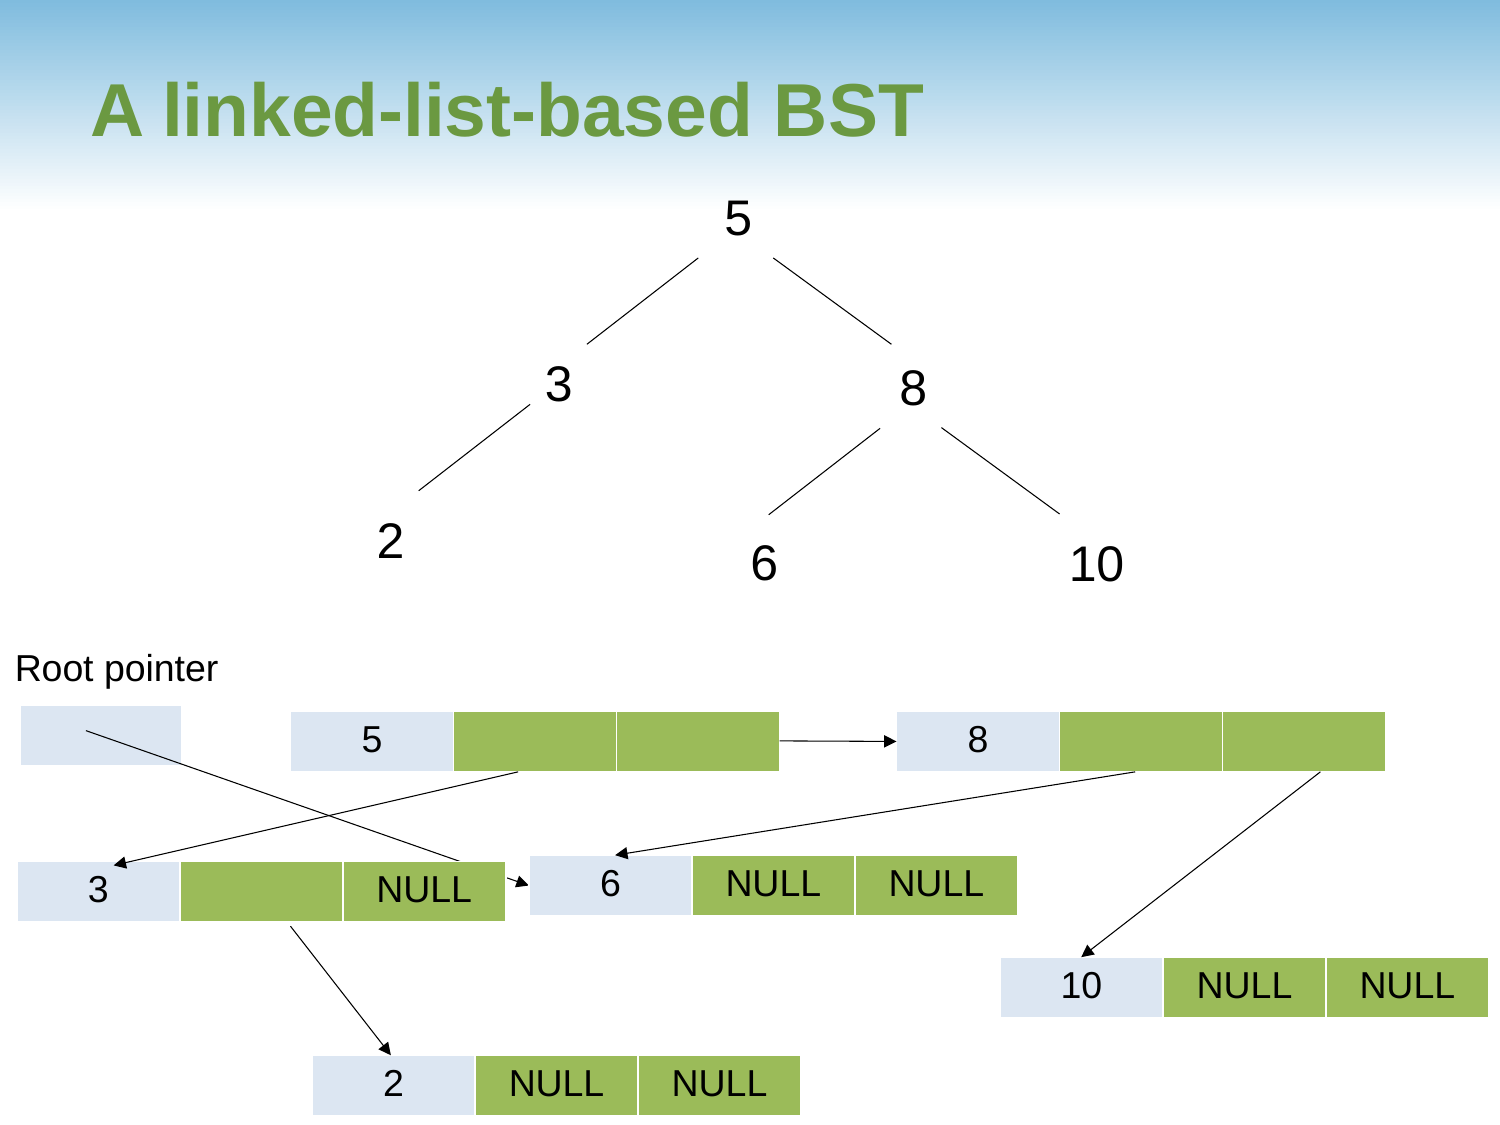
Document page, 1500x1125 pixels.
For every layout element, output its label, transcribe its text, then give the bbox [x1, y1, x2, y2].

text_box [773, 257, 892, 345]
text_box 8 [884, 348, 960, 423]
table_header NULL [344, 866, 505, 921]
table_header [1060, 712, 1222, 771]
table_header NULL [856, 856, 1017, 915]
table_header NULL [1164, 958, 1325, 1017]
text_box 3 [530, 344, 606, 419]
text_box 2 [361, 500, 437, 576]
table_header NULL [1327, 958, 1488, 1017]
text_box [290, 926, 391, 1056]
table_header [181, 866, 342, 921]
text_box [615, 771, 1136, 856]
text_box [586, 257, 699, 345]
text_box 5 [709, 200, 785, 254]
table_header NULL [639, 1056, 800, 1115]
text_box 6 [735, 522, 811, 598]
title A linked-list-based BST [75, 12, 1438, 200]
table_header 3 [18, 862, 179, 921]
table_header [21, 706, 181, 765]
table_header [1223, 712, 1385, 771]
table_header 8 [897, 712, 1059, 771]
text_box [113, 771, 519, 866]
table_header NULL [476, 1056, 637, 1115]
table_header [617, 712, 779, 771]
table_header NULL [693, 856, 854, 915]
table_header 6 [530, 856, 691, 915]
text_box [941, 427, 1060, 514]
table_header 5 [291, 712, 453, 771]
text_box 10 [1053, 523, 1160, 599]
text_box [768, 428, 881, 515]
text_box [1081, 771, 1321, 958]
table_header [454, 712, 616, 771]
text_box Root pointer [0, 636, 250, 697]
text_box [418, 404, 531, 491]
table_header 10 [1001, 958, 1162, 1017]
table_header 2 [313, 1056, 474, 1115]
